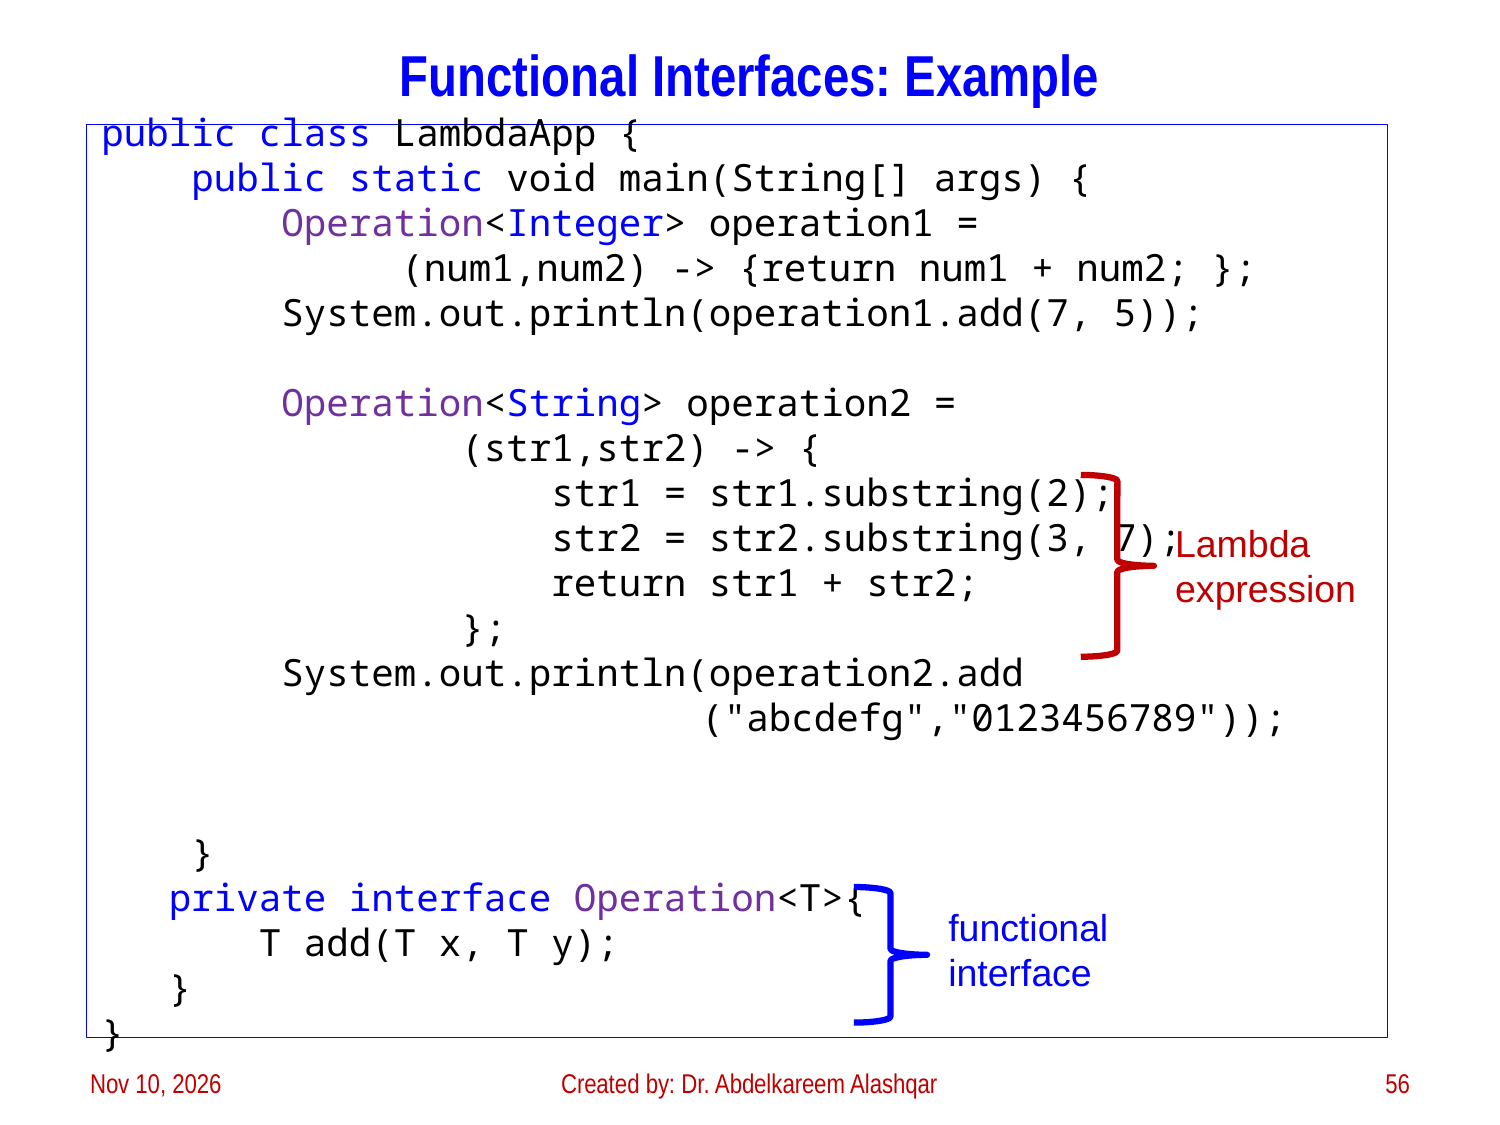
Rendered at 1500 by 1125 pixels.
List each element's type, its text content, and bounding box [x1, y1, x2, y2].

slide_number 3-Feb-23 [75, 1053, 425, 1113]
text_box [1080, 474, 1155, 658]
text_box [853, 886, 928, 1024]
title Functional Interfaces: Example [75, 30, 1425, 185]
footer Created by: Dr. Abdelkareem Alashqar [477, 1053, 1021, 1113]
slide_number 56 [1074, 1053, 1425, 1113]
text_box functional interface [933, 896, 1154, 1002]
text_box Lambda expression [1160, 512, 1381, 618]
text_box public class LambdaApp { public static void main(String[] args) { Operation<Integer> operation1 = (num1,num2) -> {return num1 + num2; }; System.out.println(operation1.add(7, 5)); Operation<String> operation2 = (str1,str2) -> { str1 = str1.substring(2); str2 = str2.substring(3, 7); return str1 + str2; }; System.out.println(operation2.add ("abcdefg","0123456789")); } private interface Operation<T>{ T add(T x, T y); } } [84, 123, 1390, 1040]
